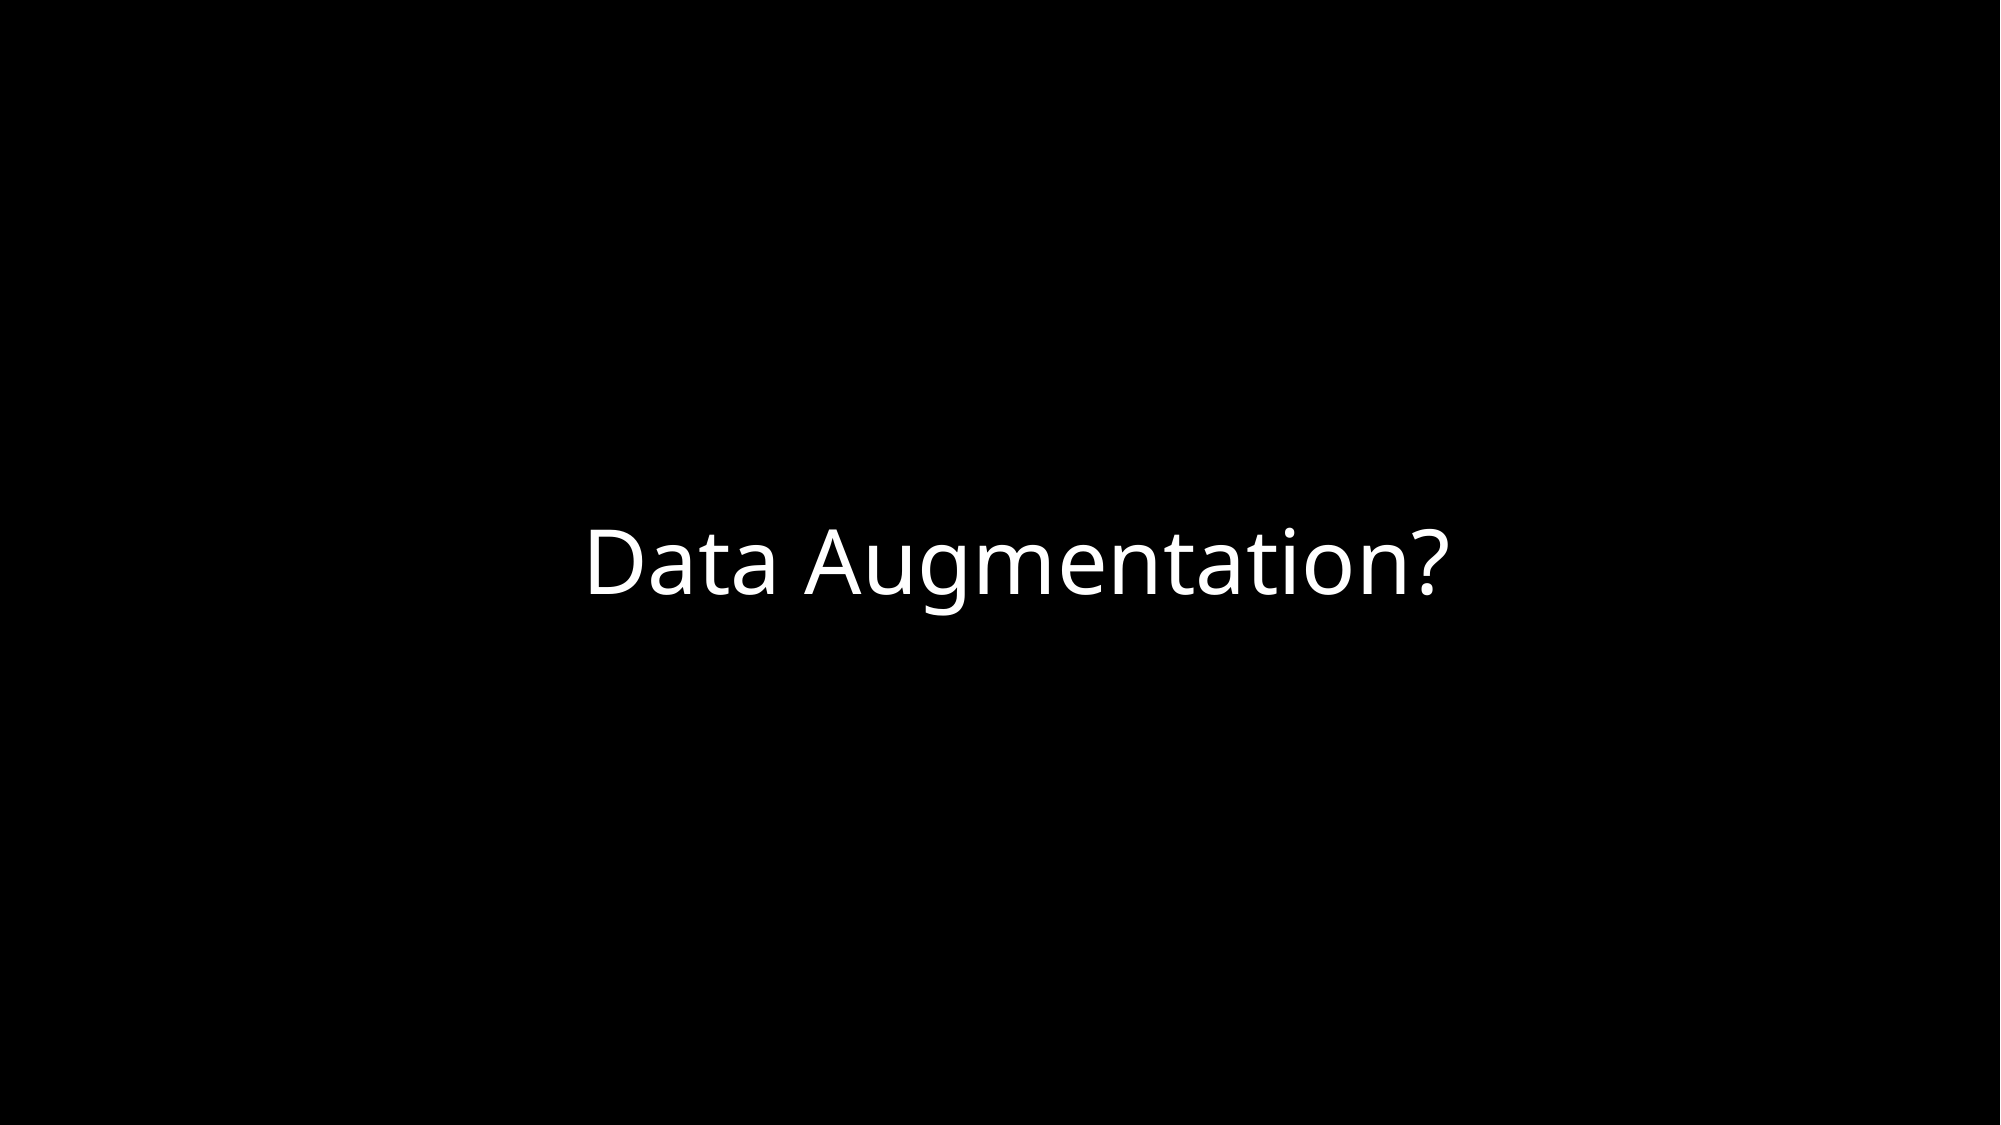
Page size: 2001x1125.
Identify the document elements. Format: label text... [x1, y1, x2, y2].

text_box Data Augmentation? [567, 503, 1470, 622]
